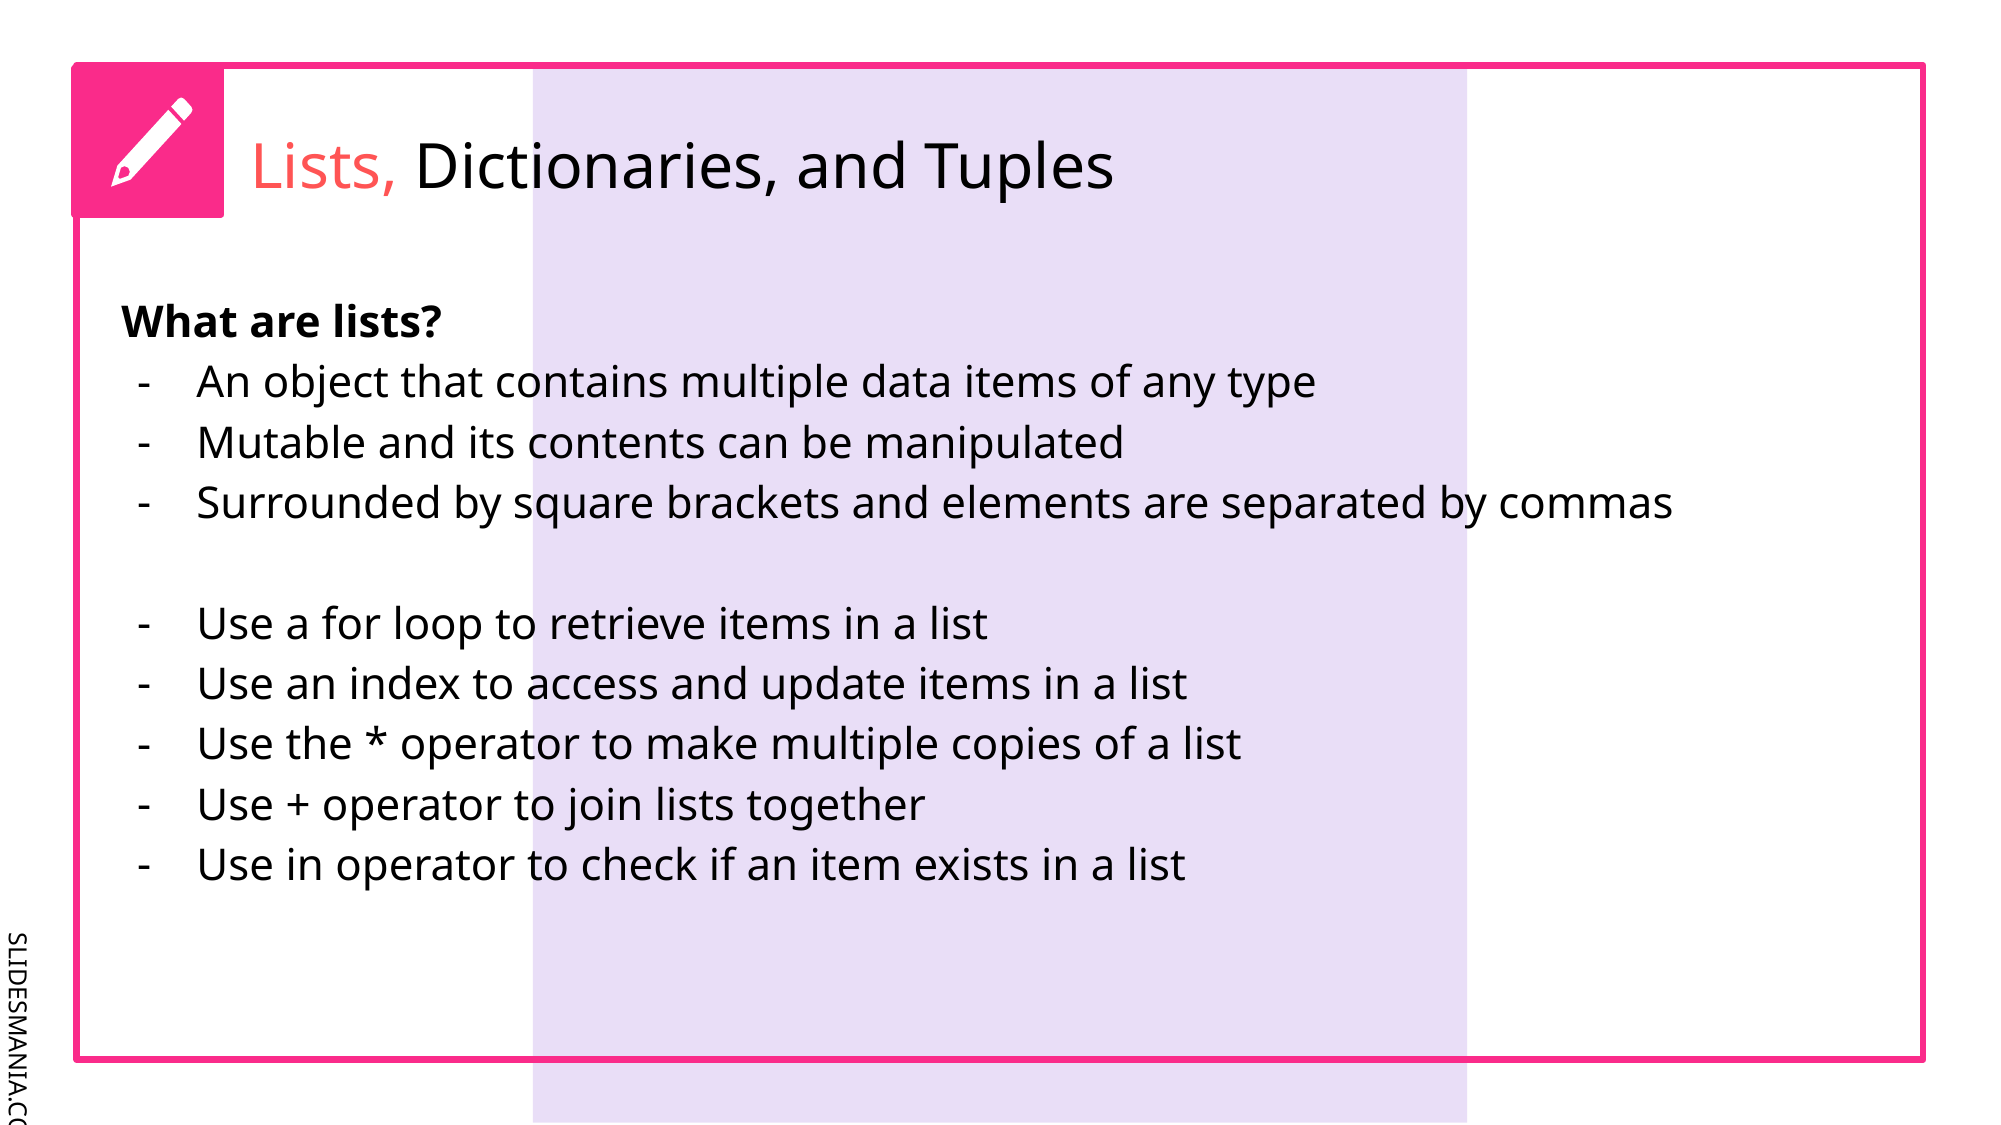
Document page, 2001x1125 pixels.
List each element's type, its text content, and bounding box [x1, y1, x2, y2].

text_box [110, 97, 194, 187]
title Lists, Dictionaries, and Tuples [230, 106, 1935, 214]
list What are lists? An object that contains multiple data items of any type Mutable and its contents can be manipulated Surrounded by square brackets and elements are separated by commas Use a for loop to retrieve items in a list Use an index to access and update items in a list Use the * operator to make multiple copies of a list Use + operator to join lists together Use in operator to check if an item exists in a list [101, 265, 1896, 1024]
